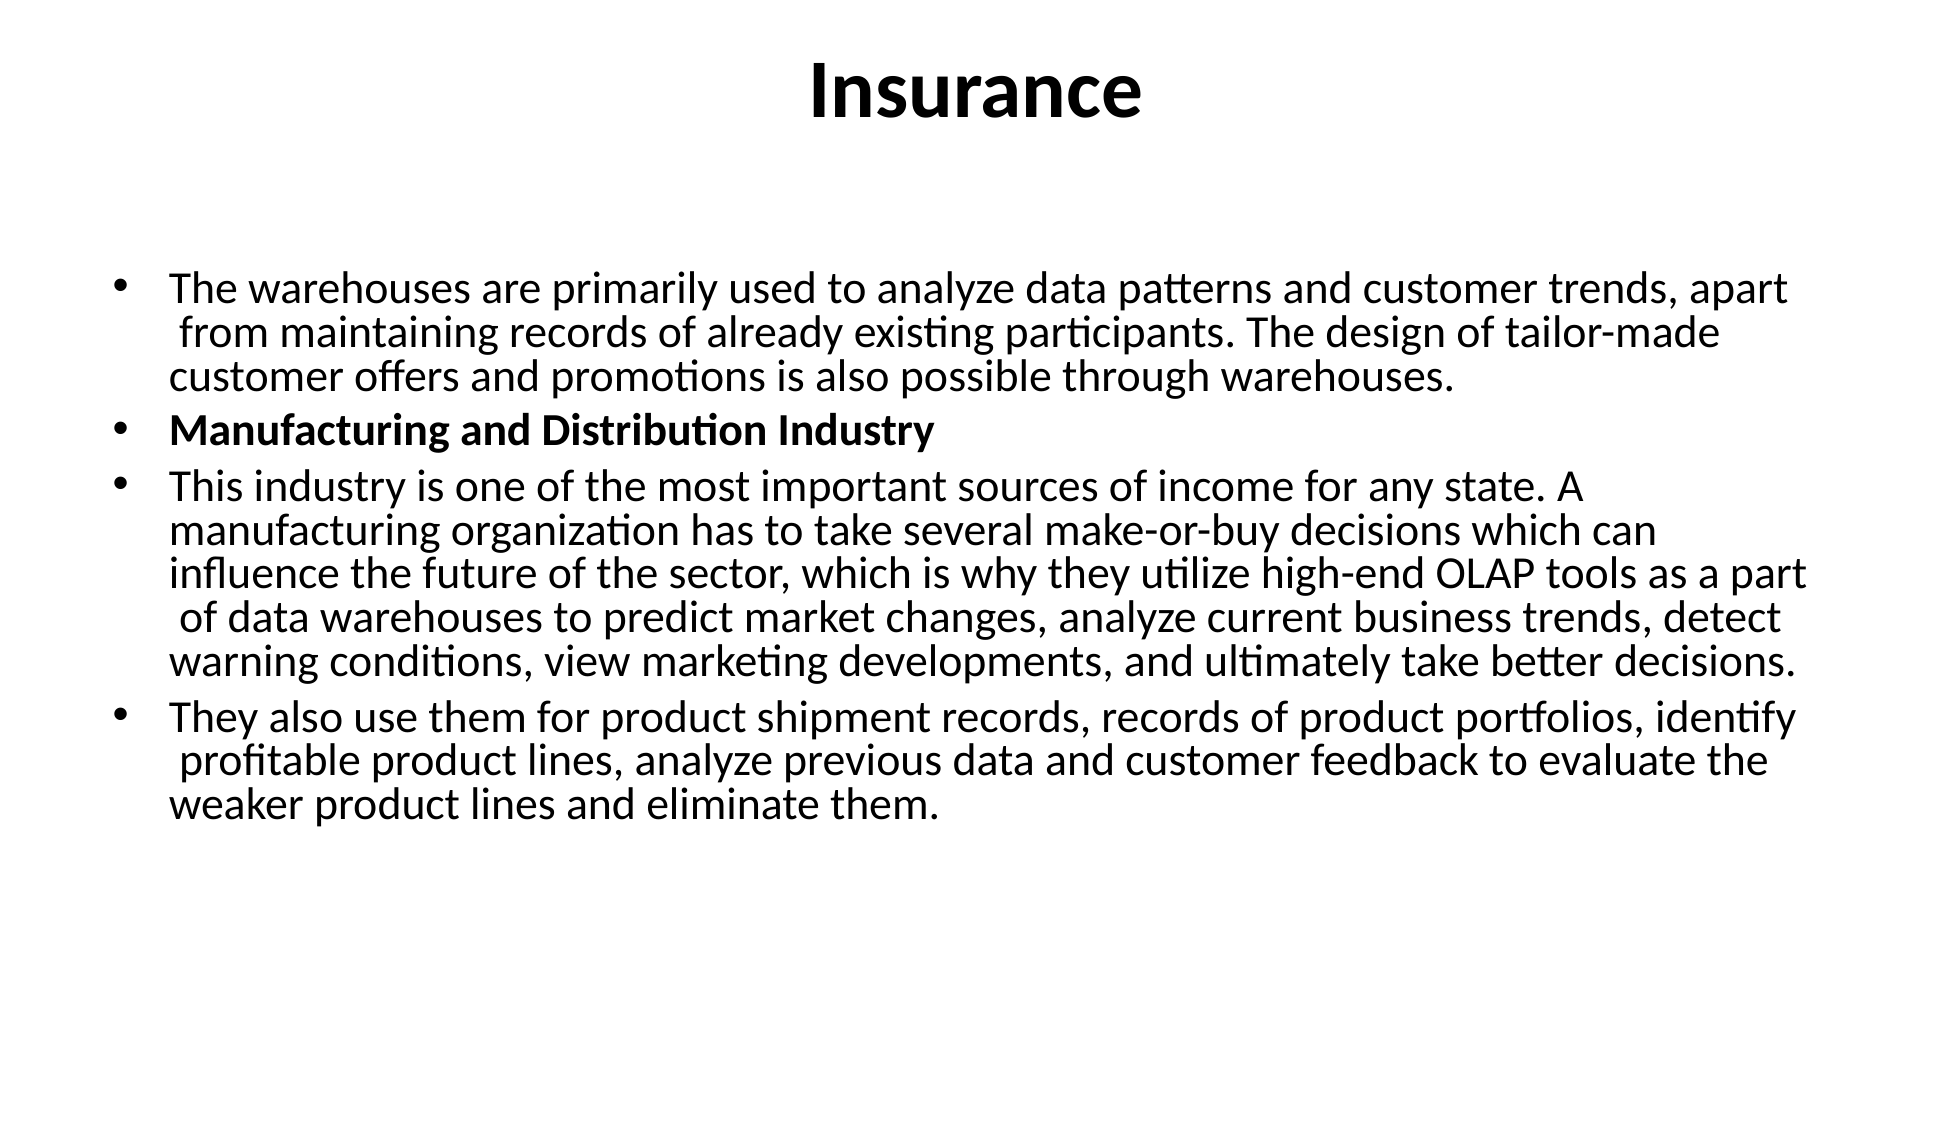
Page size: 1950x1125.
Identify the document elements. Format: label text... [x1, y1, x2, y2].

title Insurance [804, 0, 1146, 179]
text_box The warehouses are primarily used to analyze data patterns and customer trends, apart from maintaining records of already existing participants. The design of tailor-made customer offers and promotions is also possible through warehouses. Manufacturing and Distribution Industry This industry is one of the most important sources of income for any state. A manufacturing organization has to take several make-or-buy decisions which can influence the future of the sector, which is why they utilize high-end OLAP tools as a part of data warehouses to predict market changes, analyze current business trends, detect warning conditions, view marketing developments, and ultimately take better decisions. They also use them for product shipment records, records of product portfolios, identify profitable product lines, analyze previous data and customer feedback to evaluate the weaker product lines and eliminate them. [110, 255, 1816, 829]
